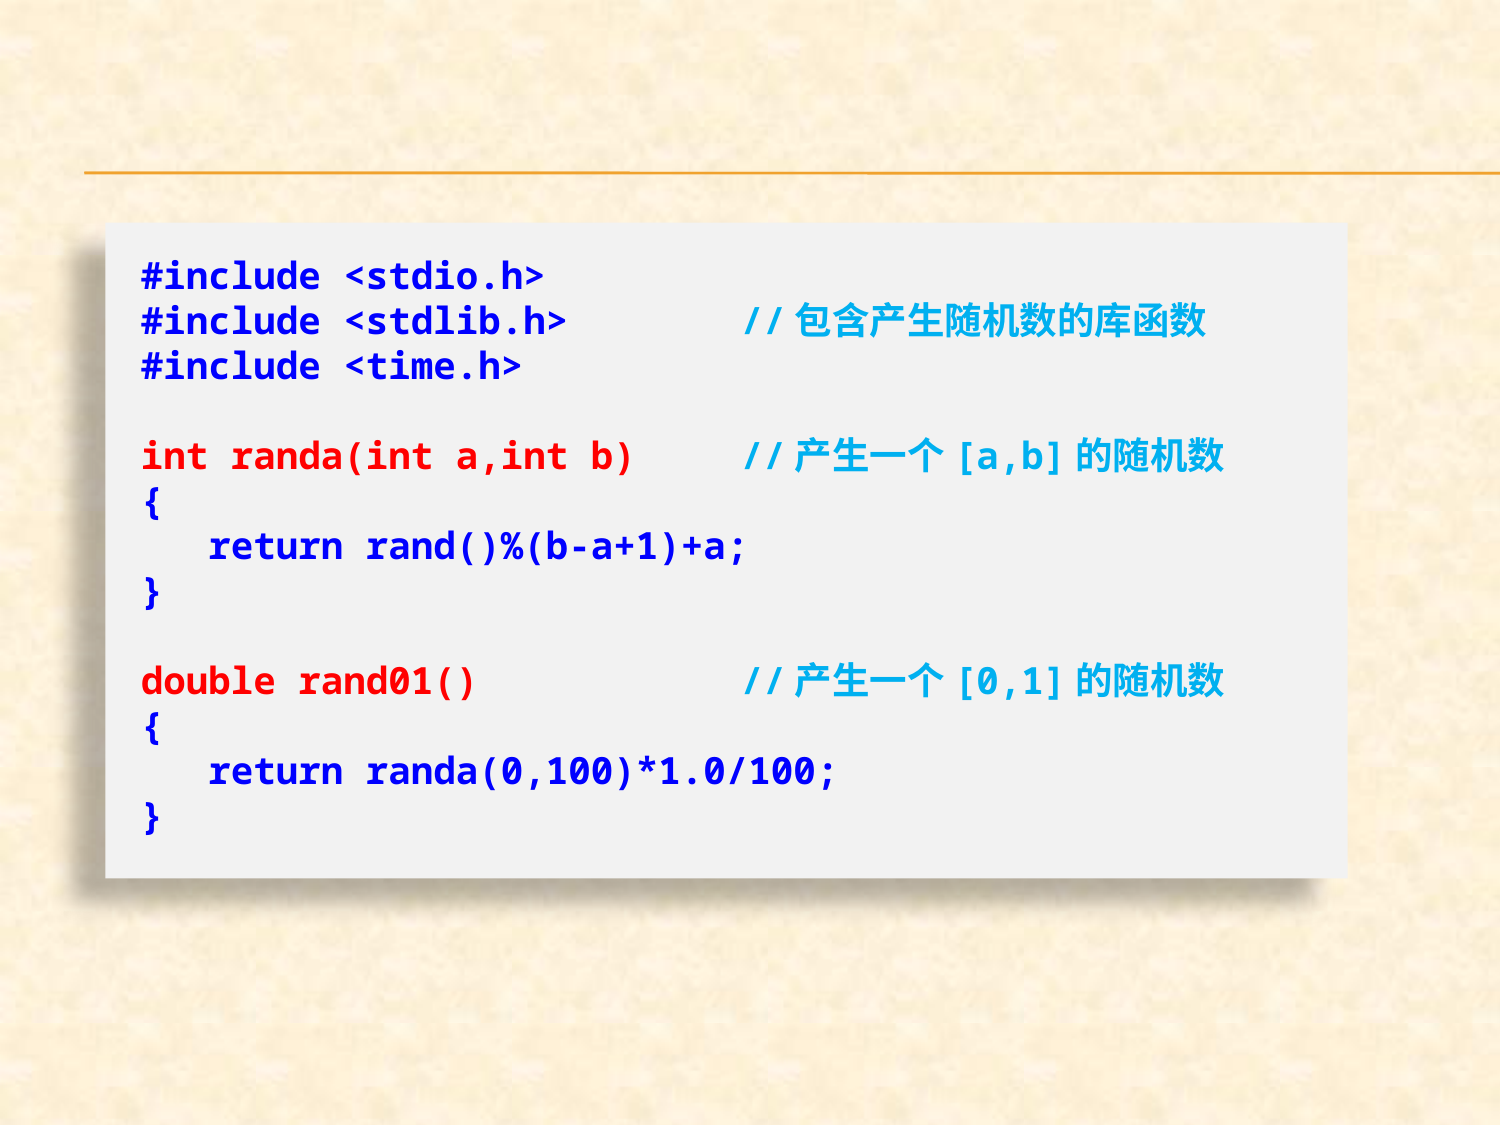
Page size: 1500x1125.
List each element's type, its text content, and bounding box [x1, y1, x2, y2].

text_box #include <stdio.h> #include <stdlib.h> //包含产生随机数的库函数 #include <time.h> int randa(int a,int b) //产生一个[a,b]的随机数 { return rand()%(b-a+1)+a; } double rand01() //产生一个[0,1]的随机数 { return randa(0,100)*1.0/100; } [105, 222, 1348, 879]
picture [0, 0, 1500, 1125]
